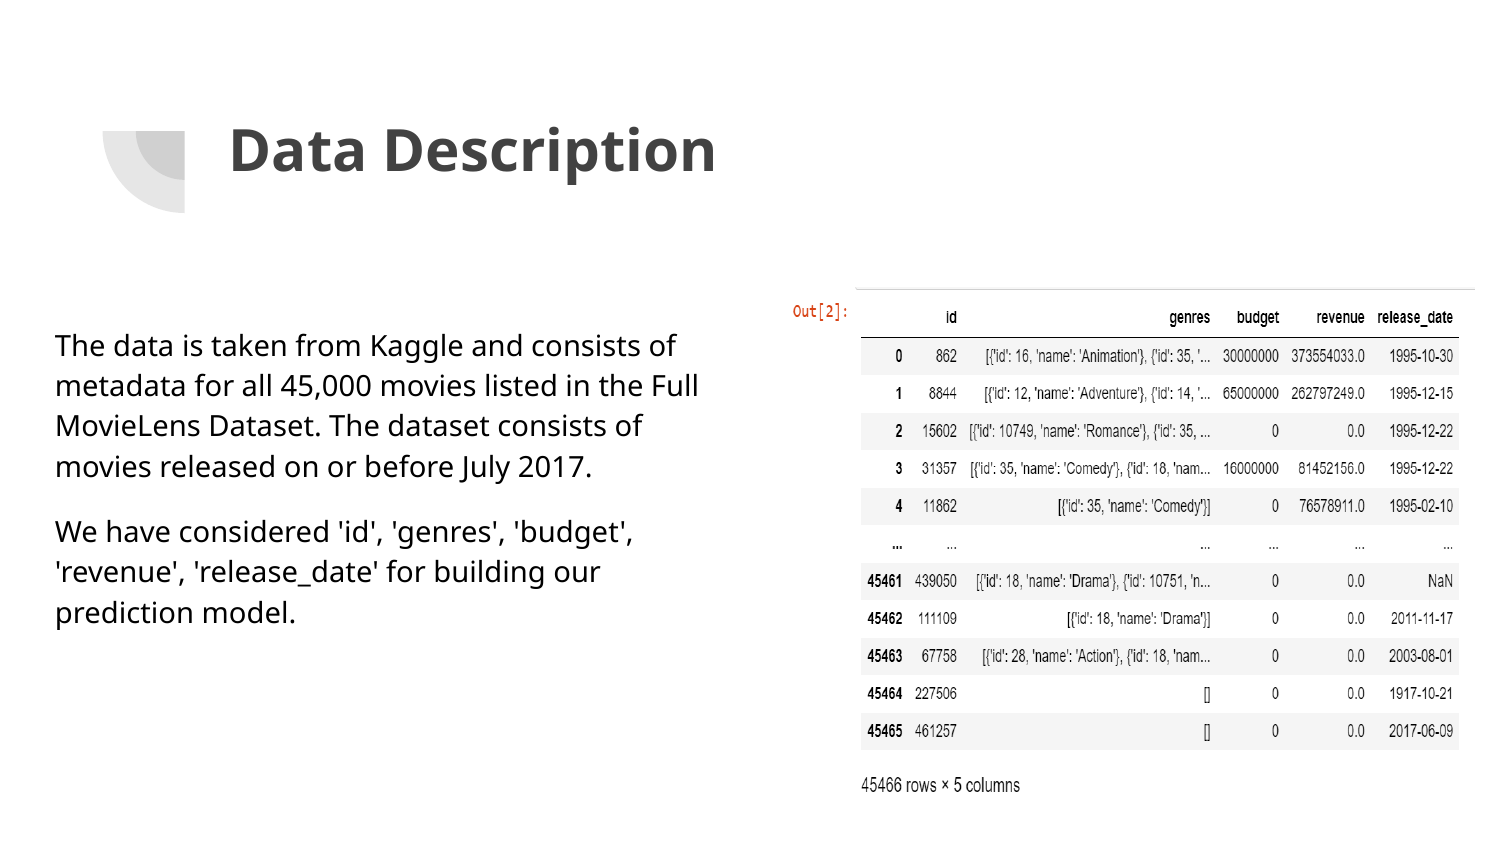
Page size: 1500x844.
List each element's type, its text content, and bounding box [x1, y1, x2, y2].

title Data Description [213, 98, 1368, 263]
picture [786, 286, 1476, 800]
list The data is taken from Kaggle and consists of metadata for all 45,000 movies listed in the Full MovieLens Dataset. The dataset consists of movies released on or before July 2017. We have considered 'id', 'genres', 'budget', 'revenue', 'release_date' for building our prediction model. [39, 306, 729, 780]
